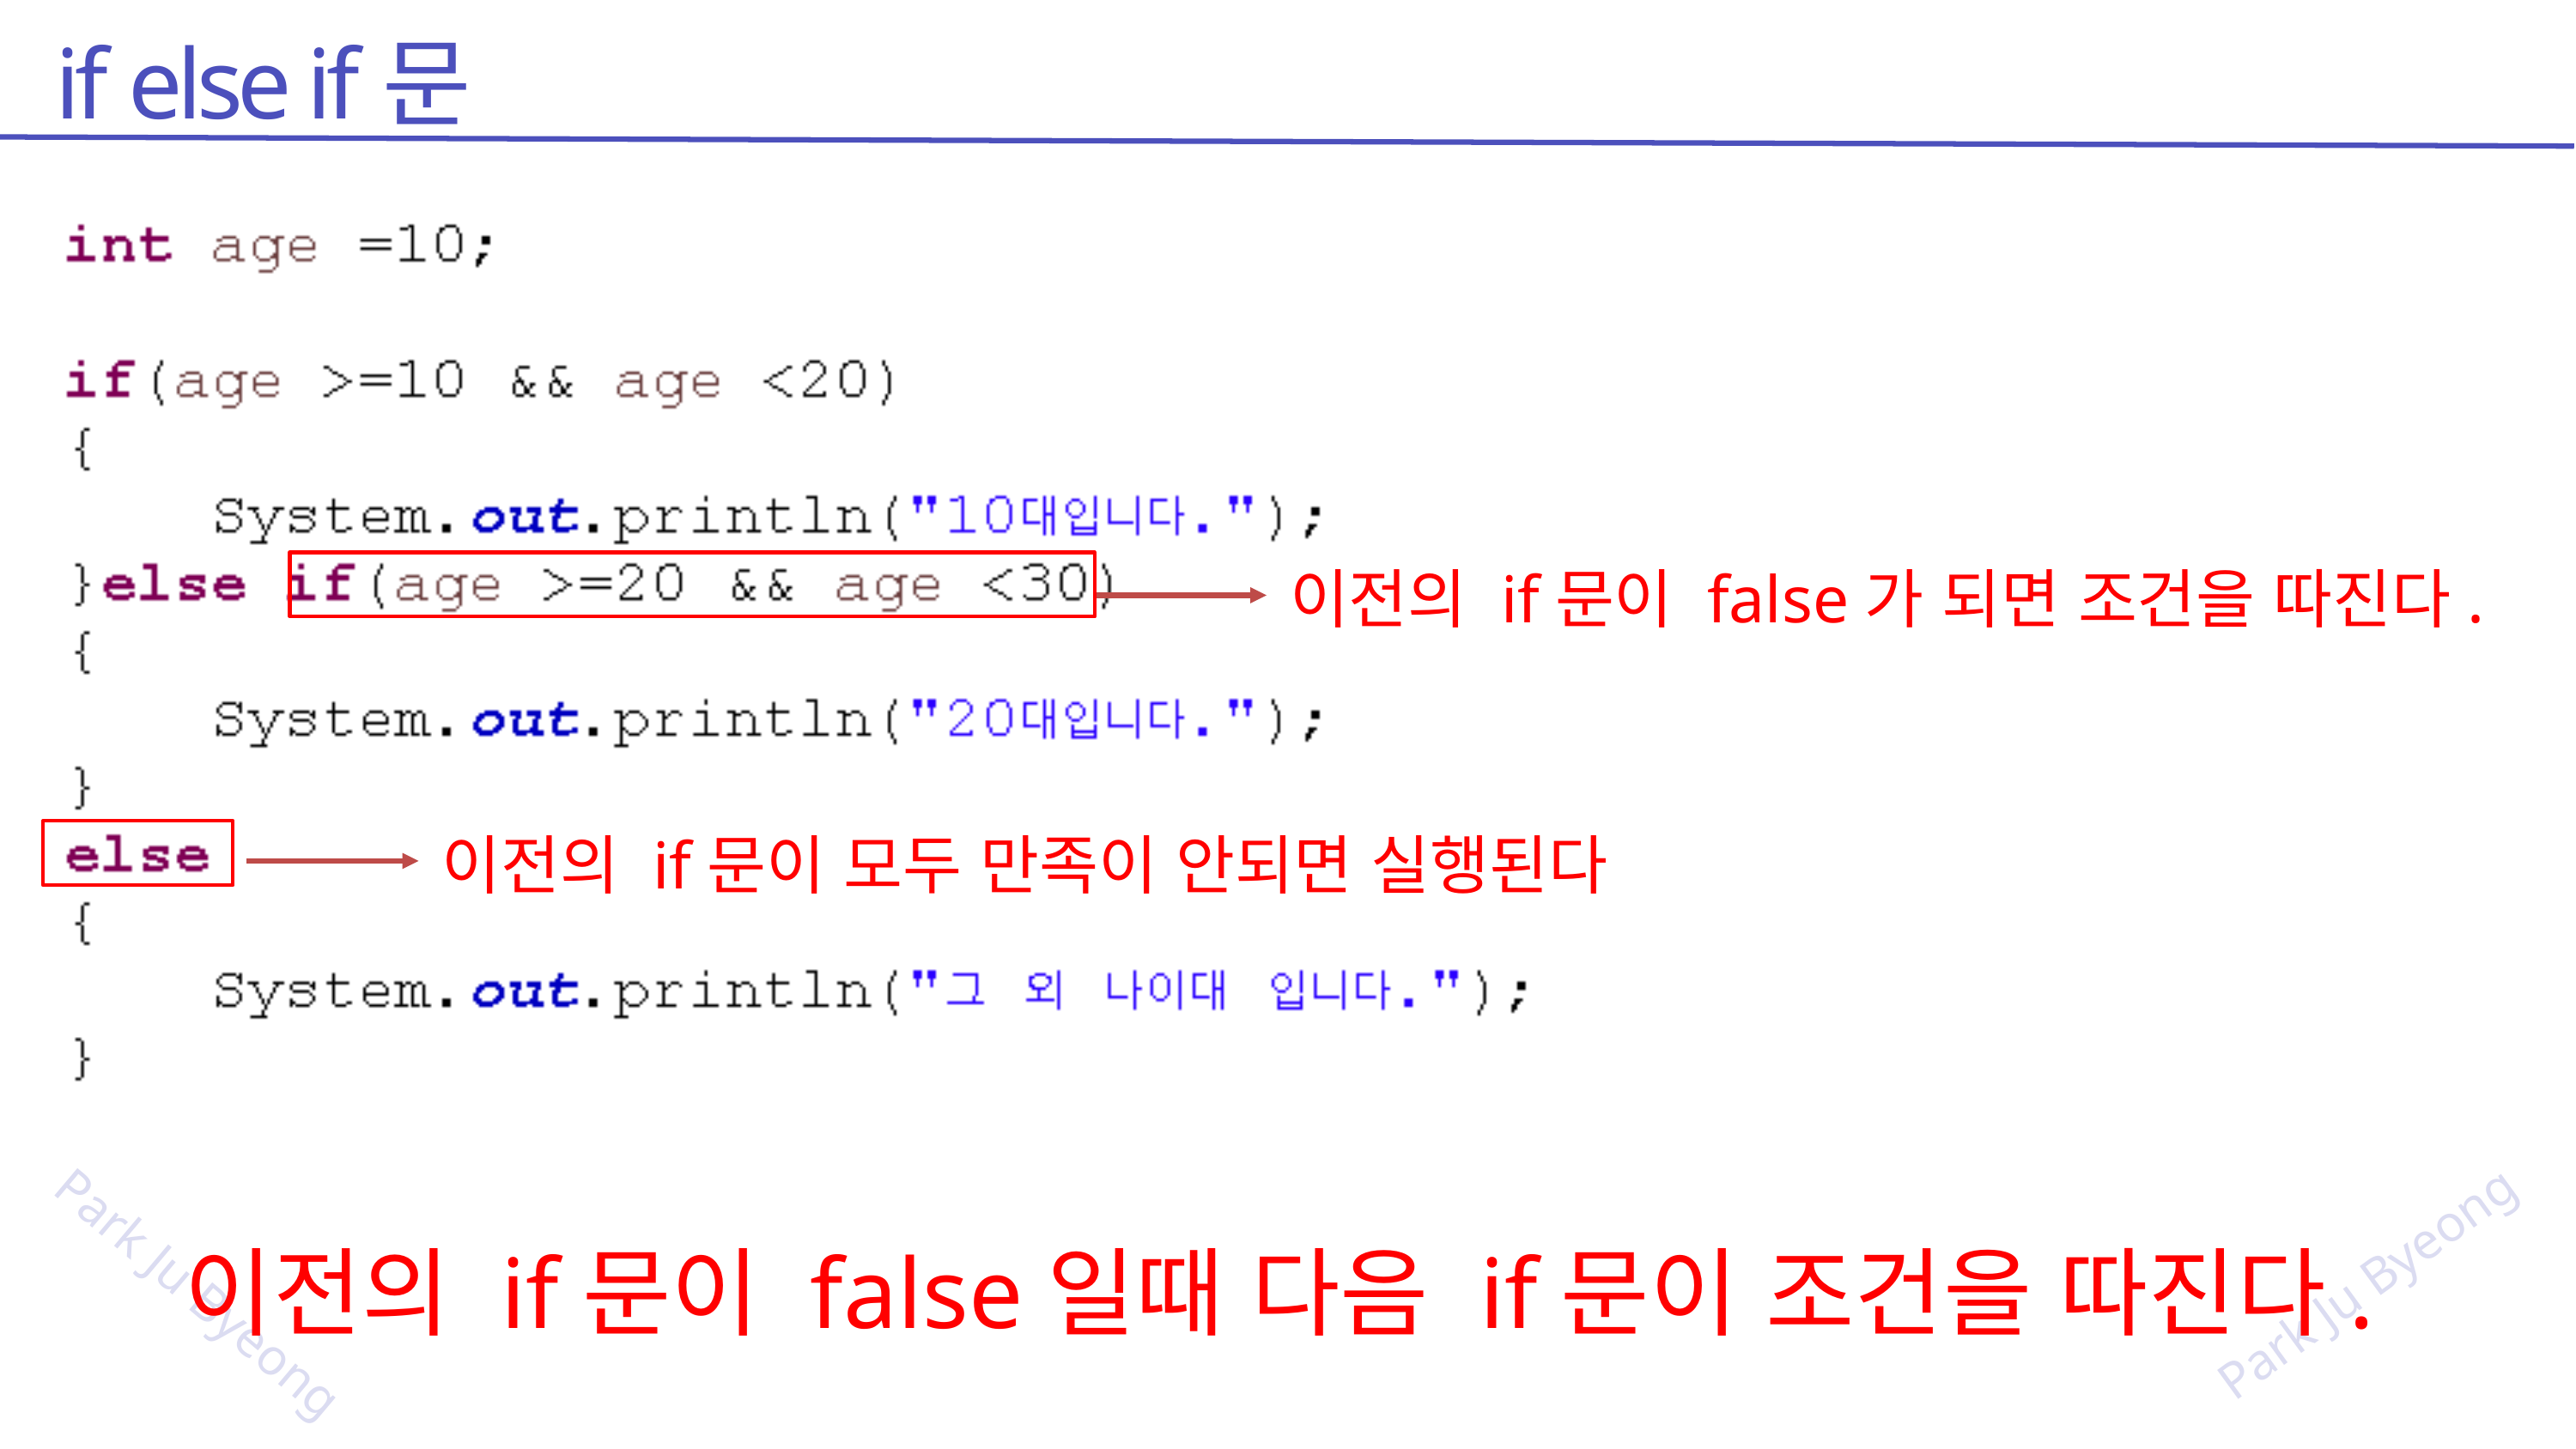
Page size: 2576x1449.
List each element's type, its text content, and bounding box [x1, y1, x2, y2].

text_box 이전의 if문이 모두 만족이 안되면 실행된다 [1563, 817, 1728, 908]
text_box [41, 819, 52, 887]
text_box 이전의 if문이 false일때 다음 if문이 조건을 따진다. [171, 1225, 2555, 1355]
text_box if else if문 [43, 15, 1224, 134]
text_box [0, 136, 2574, 147]
picture [56, 197, 1558, 1132]
text_box 이전의 if문이 false가 되면 조건을 따진다. [1563, 552, 2576, 643]
